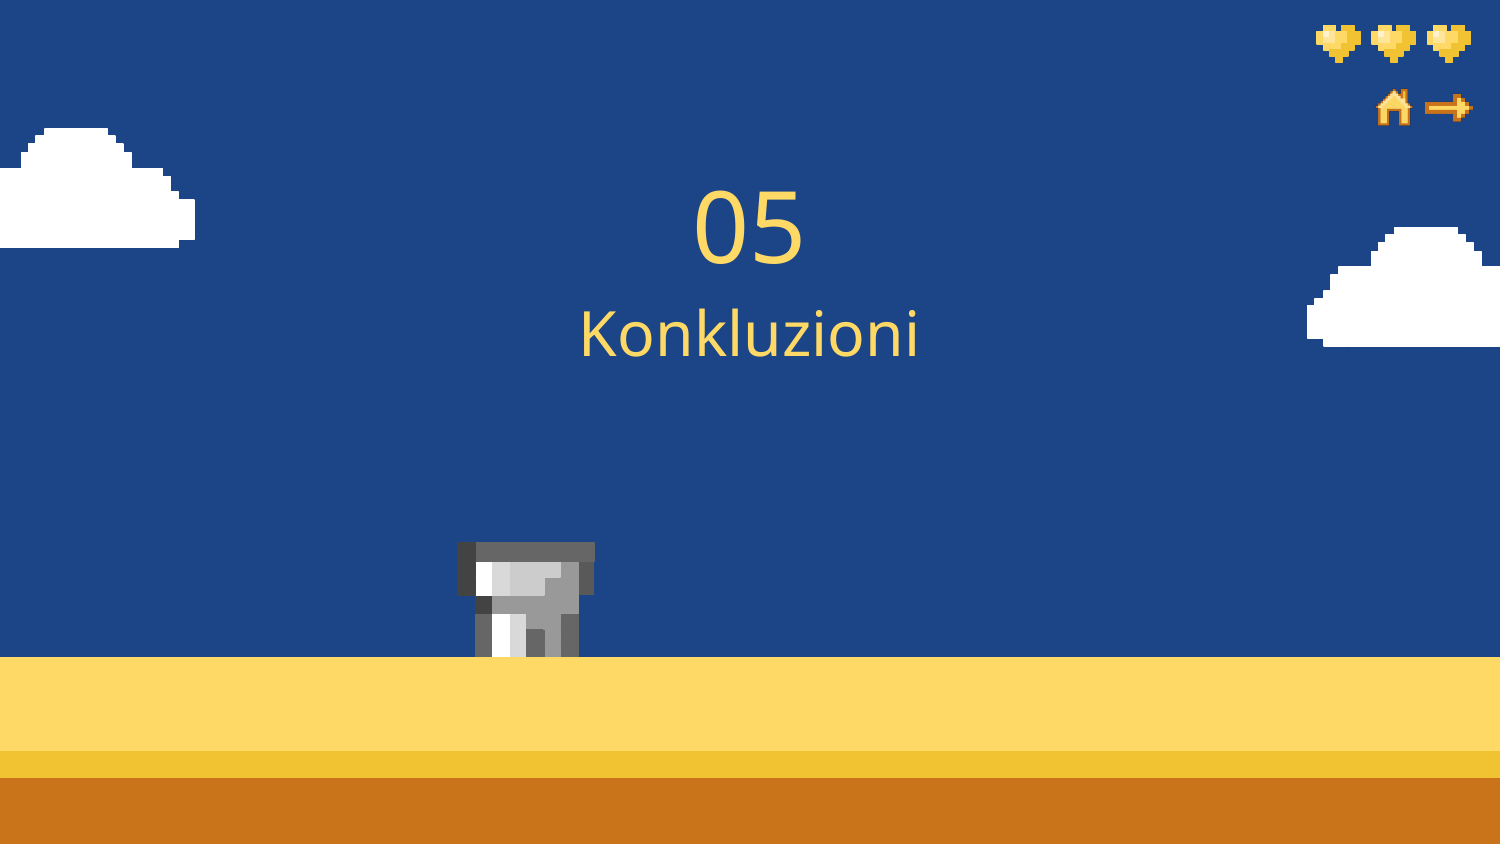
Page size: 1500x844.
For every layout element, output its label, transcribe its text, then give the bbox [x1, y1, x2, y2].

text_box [1316, 25, 1361, 63]
picture [1374, 88, 1413, 127]
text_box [1371, 25, 1416, 63]
title 05 [51, 181, 1449, 299]
picture [1425, 92, 1473, 122]
title Konkluzioni [218, 262, 1282, 401]
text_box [1427, 25, 1471, 63]
